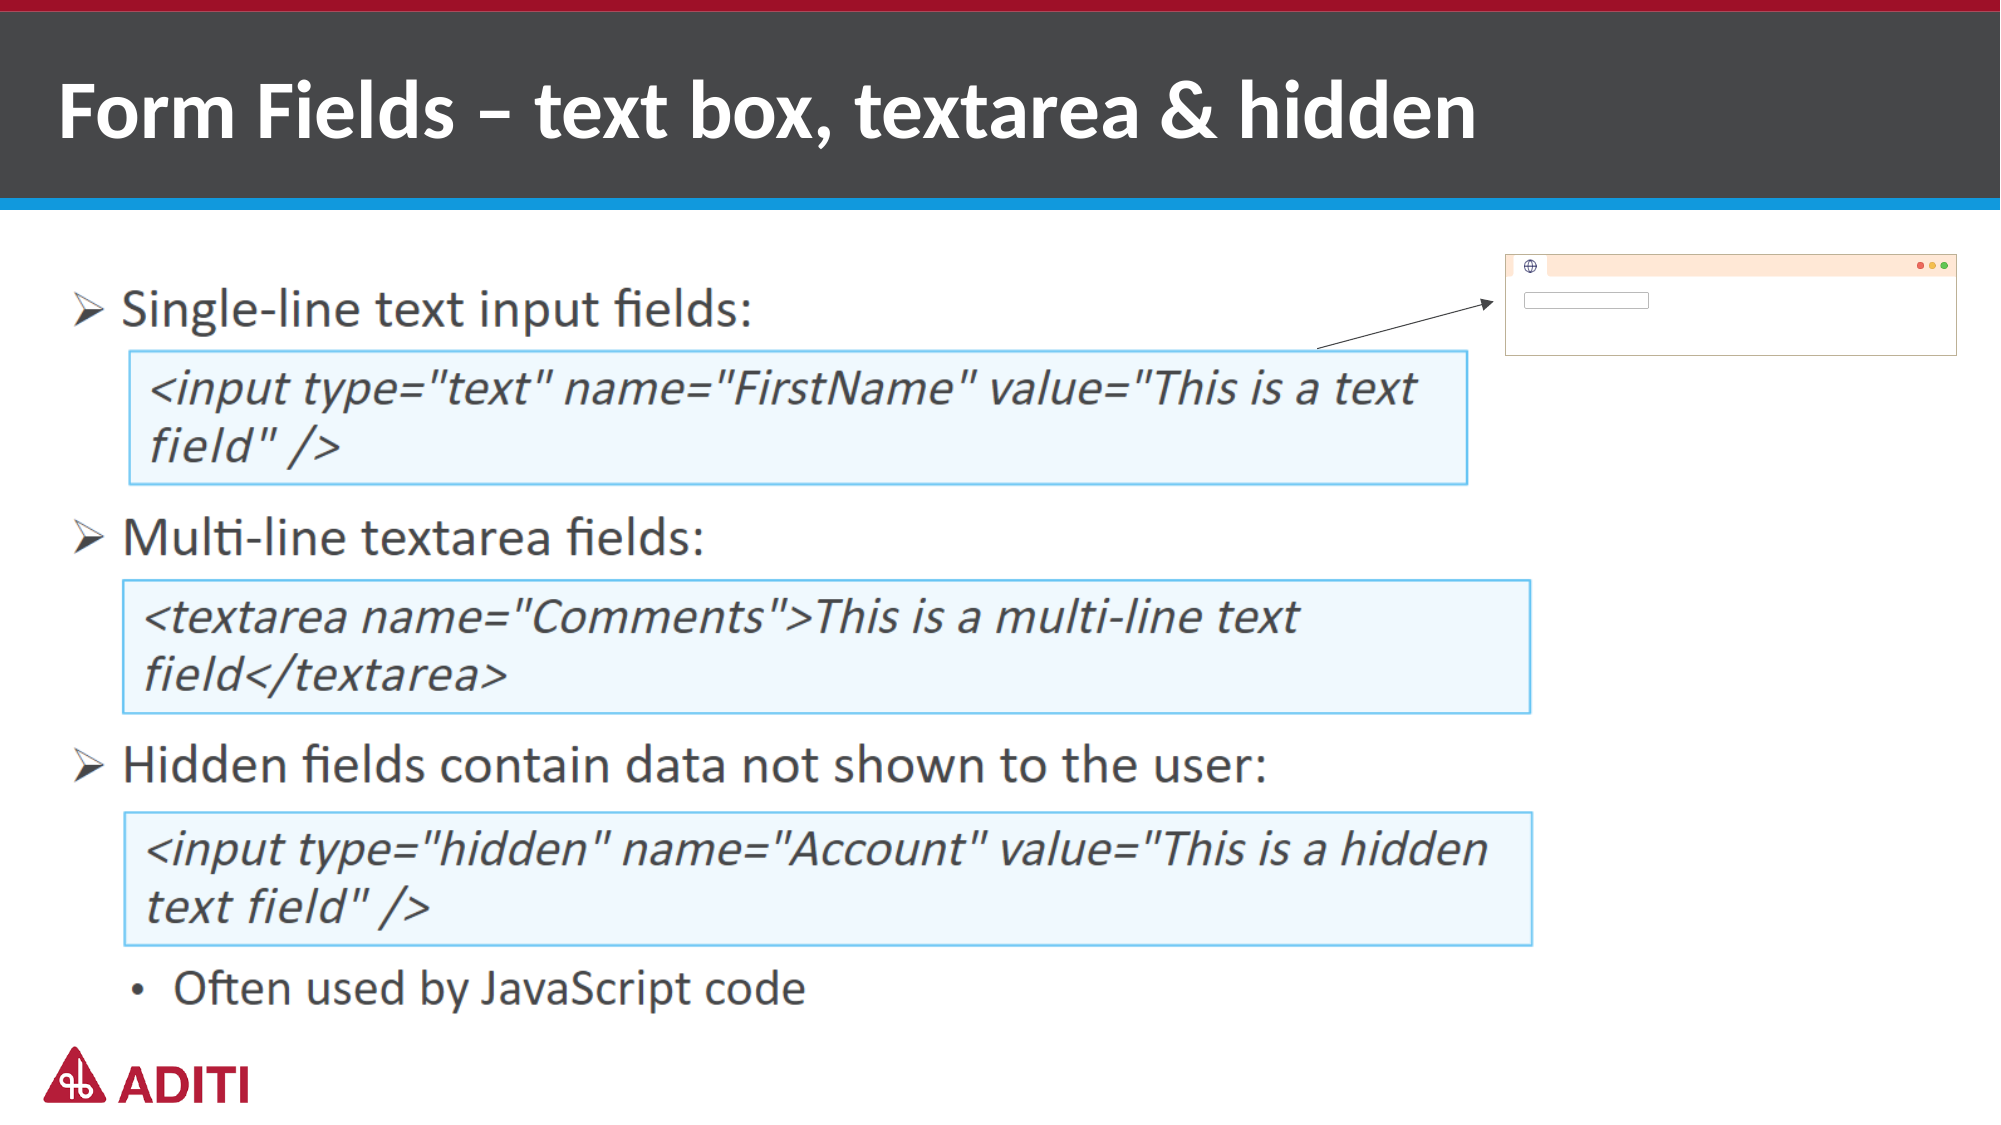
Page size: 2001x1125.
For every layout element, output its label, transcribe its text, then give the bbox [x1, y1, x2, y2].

picture [43, 254, 1957, 1103]
title Form Fields – text box, textarea & hidden [43, 22, 1957, 188]
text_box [1317, 301, 1494, 349]
